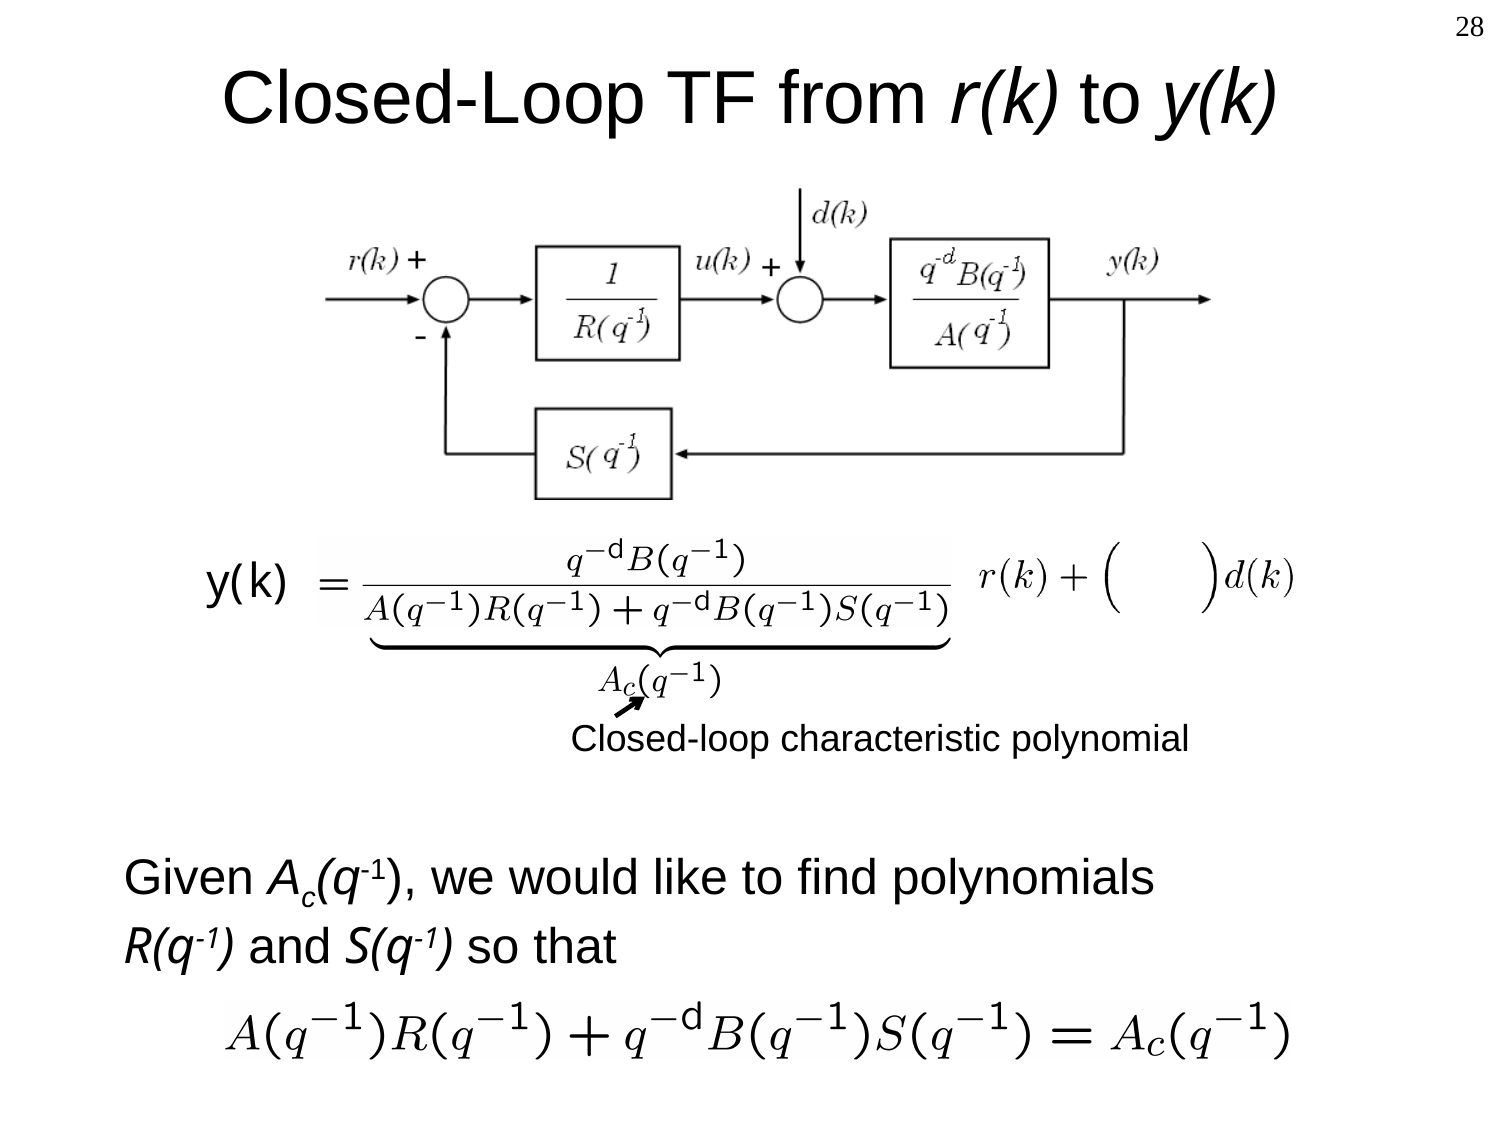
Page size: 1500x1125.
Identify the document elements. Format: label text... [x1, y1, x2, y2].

picture [318, 537, 952, 628]
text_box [615, 696, 646, 717]
text_box Closed-loop characteristic polynomial [555, 706, 1259, 767]
picture [367, 636, 952, 700]
picture [975, 538, 1297, 614]
text_box Given Ac(q-1), we would like to find polynomials R(q-1) and S(q-1) so that [108, 837, 1199, 981]
title Closed-Loop TF from r(k) to y(k) [112, 0, 1388, 188]
slide_number 28 [1388, 0, 1500, 76]
picture [224, 999, 1290, 1060]
picture [199, 557, 294, 616]
picture [324, 187, 1212, 501]
